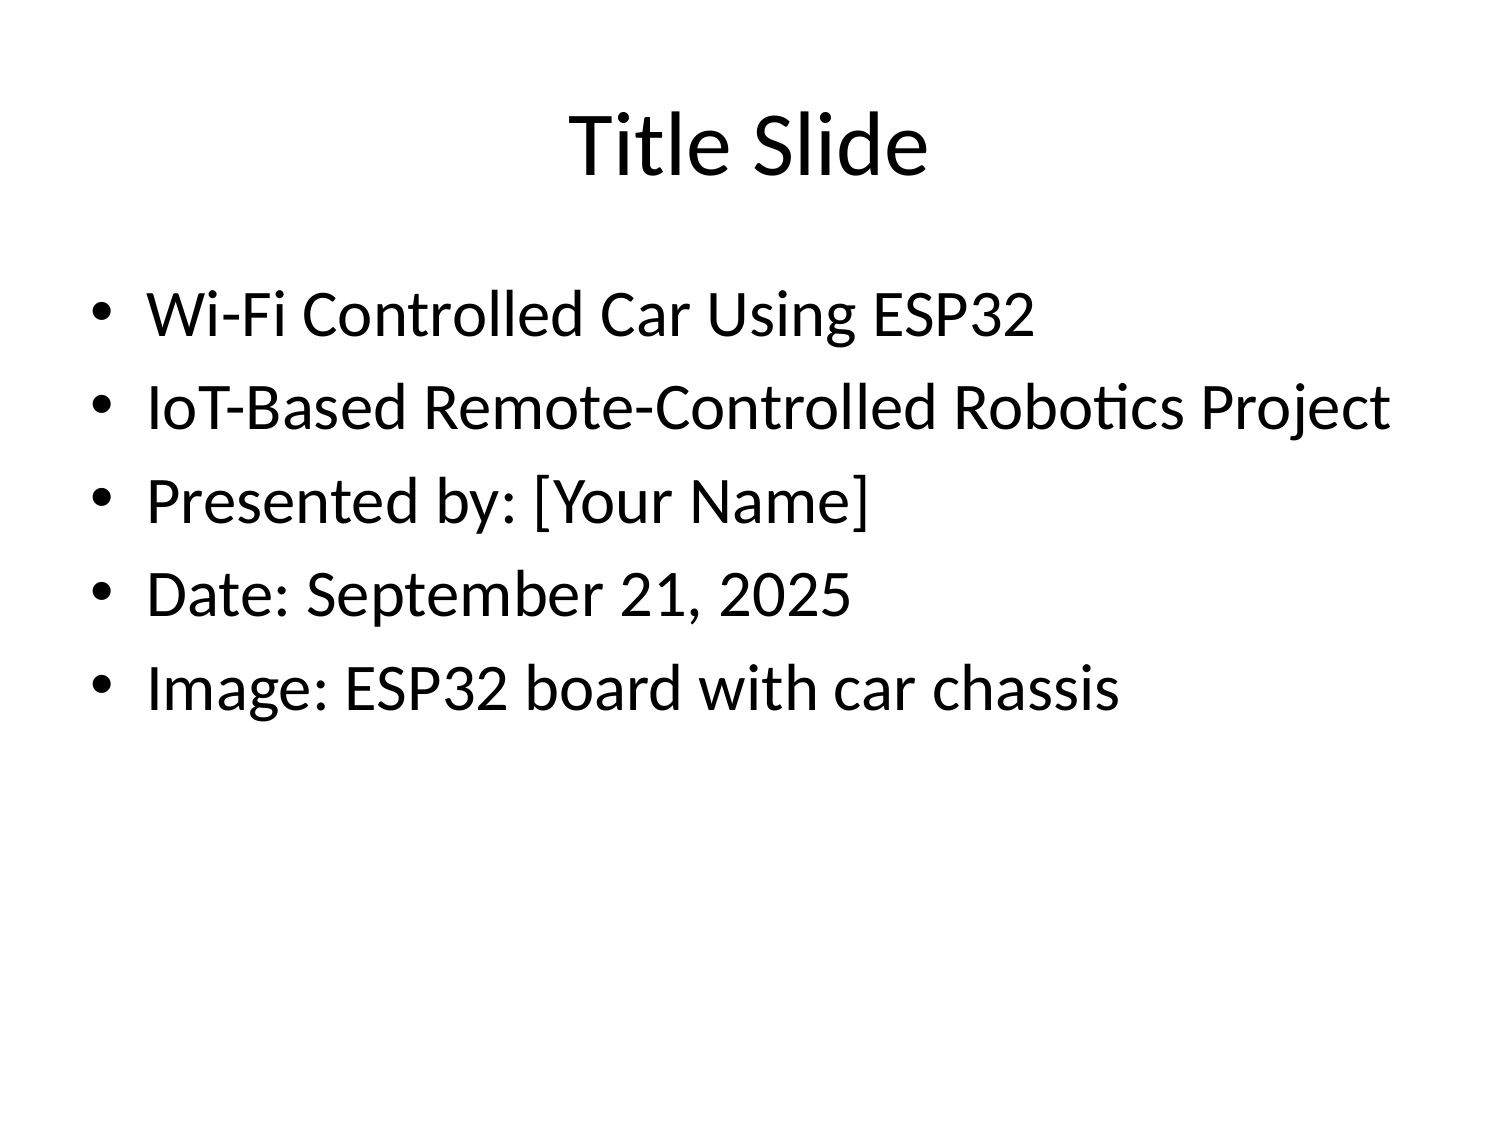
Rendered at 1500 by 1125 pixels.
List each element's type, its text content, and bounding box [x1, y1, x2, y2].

list Wi-Fi Controlled Car Using ESP32 IoT-Based Remote-Controlled Robotics Project Presented by: [Your Name] Date: September 21, 2025 Image: ESP32 board with car chassis [75, 262, 1425, 1005]
title Title Slide [75, 45, 1425, 233]
